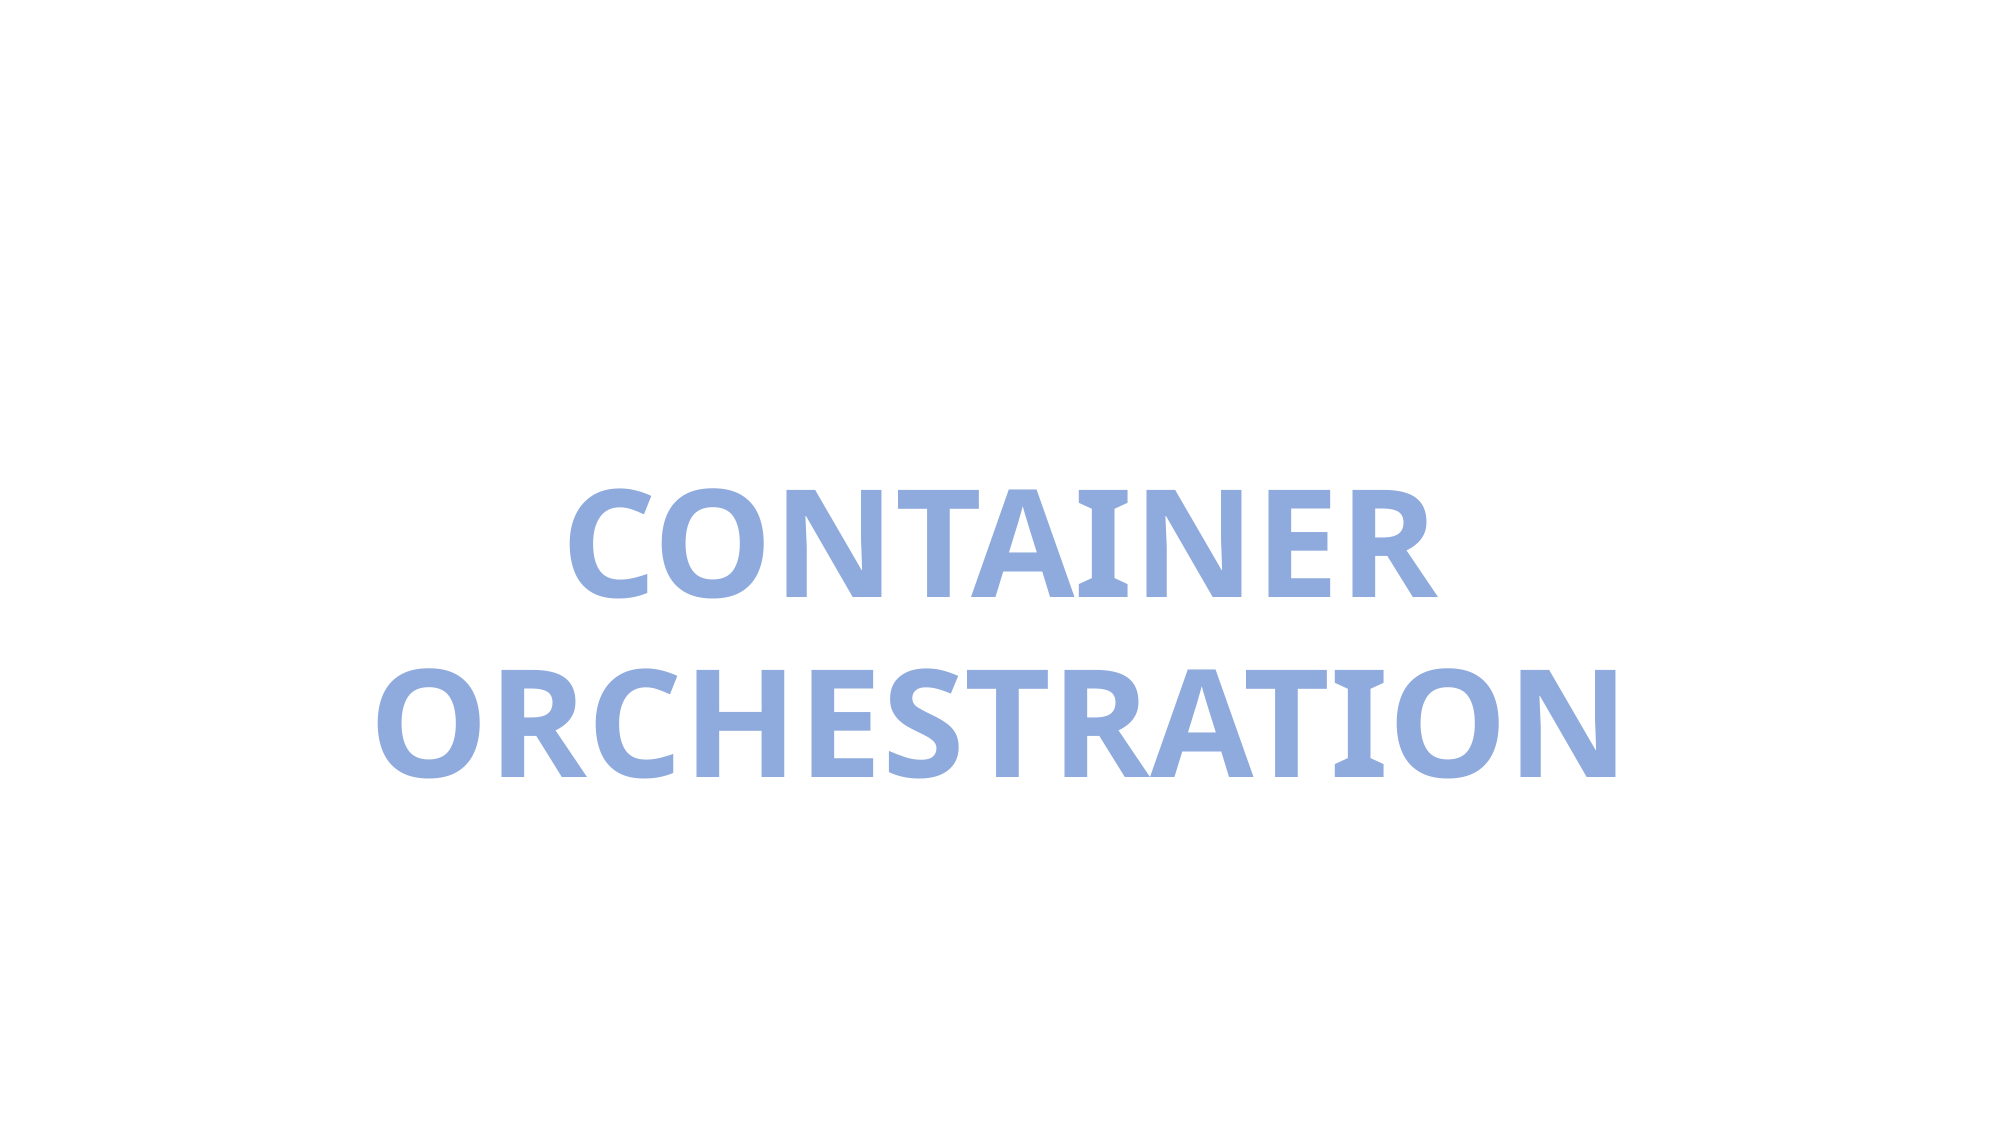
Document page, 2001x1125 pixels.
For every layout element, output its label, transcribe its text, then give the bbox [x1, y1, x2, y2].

text_box CONTAINER ORCHESTRATION [0, 0, 2000, 1125]
